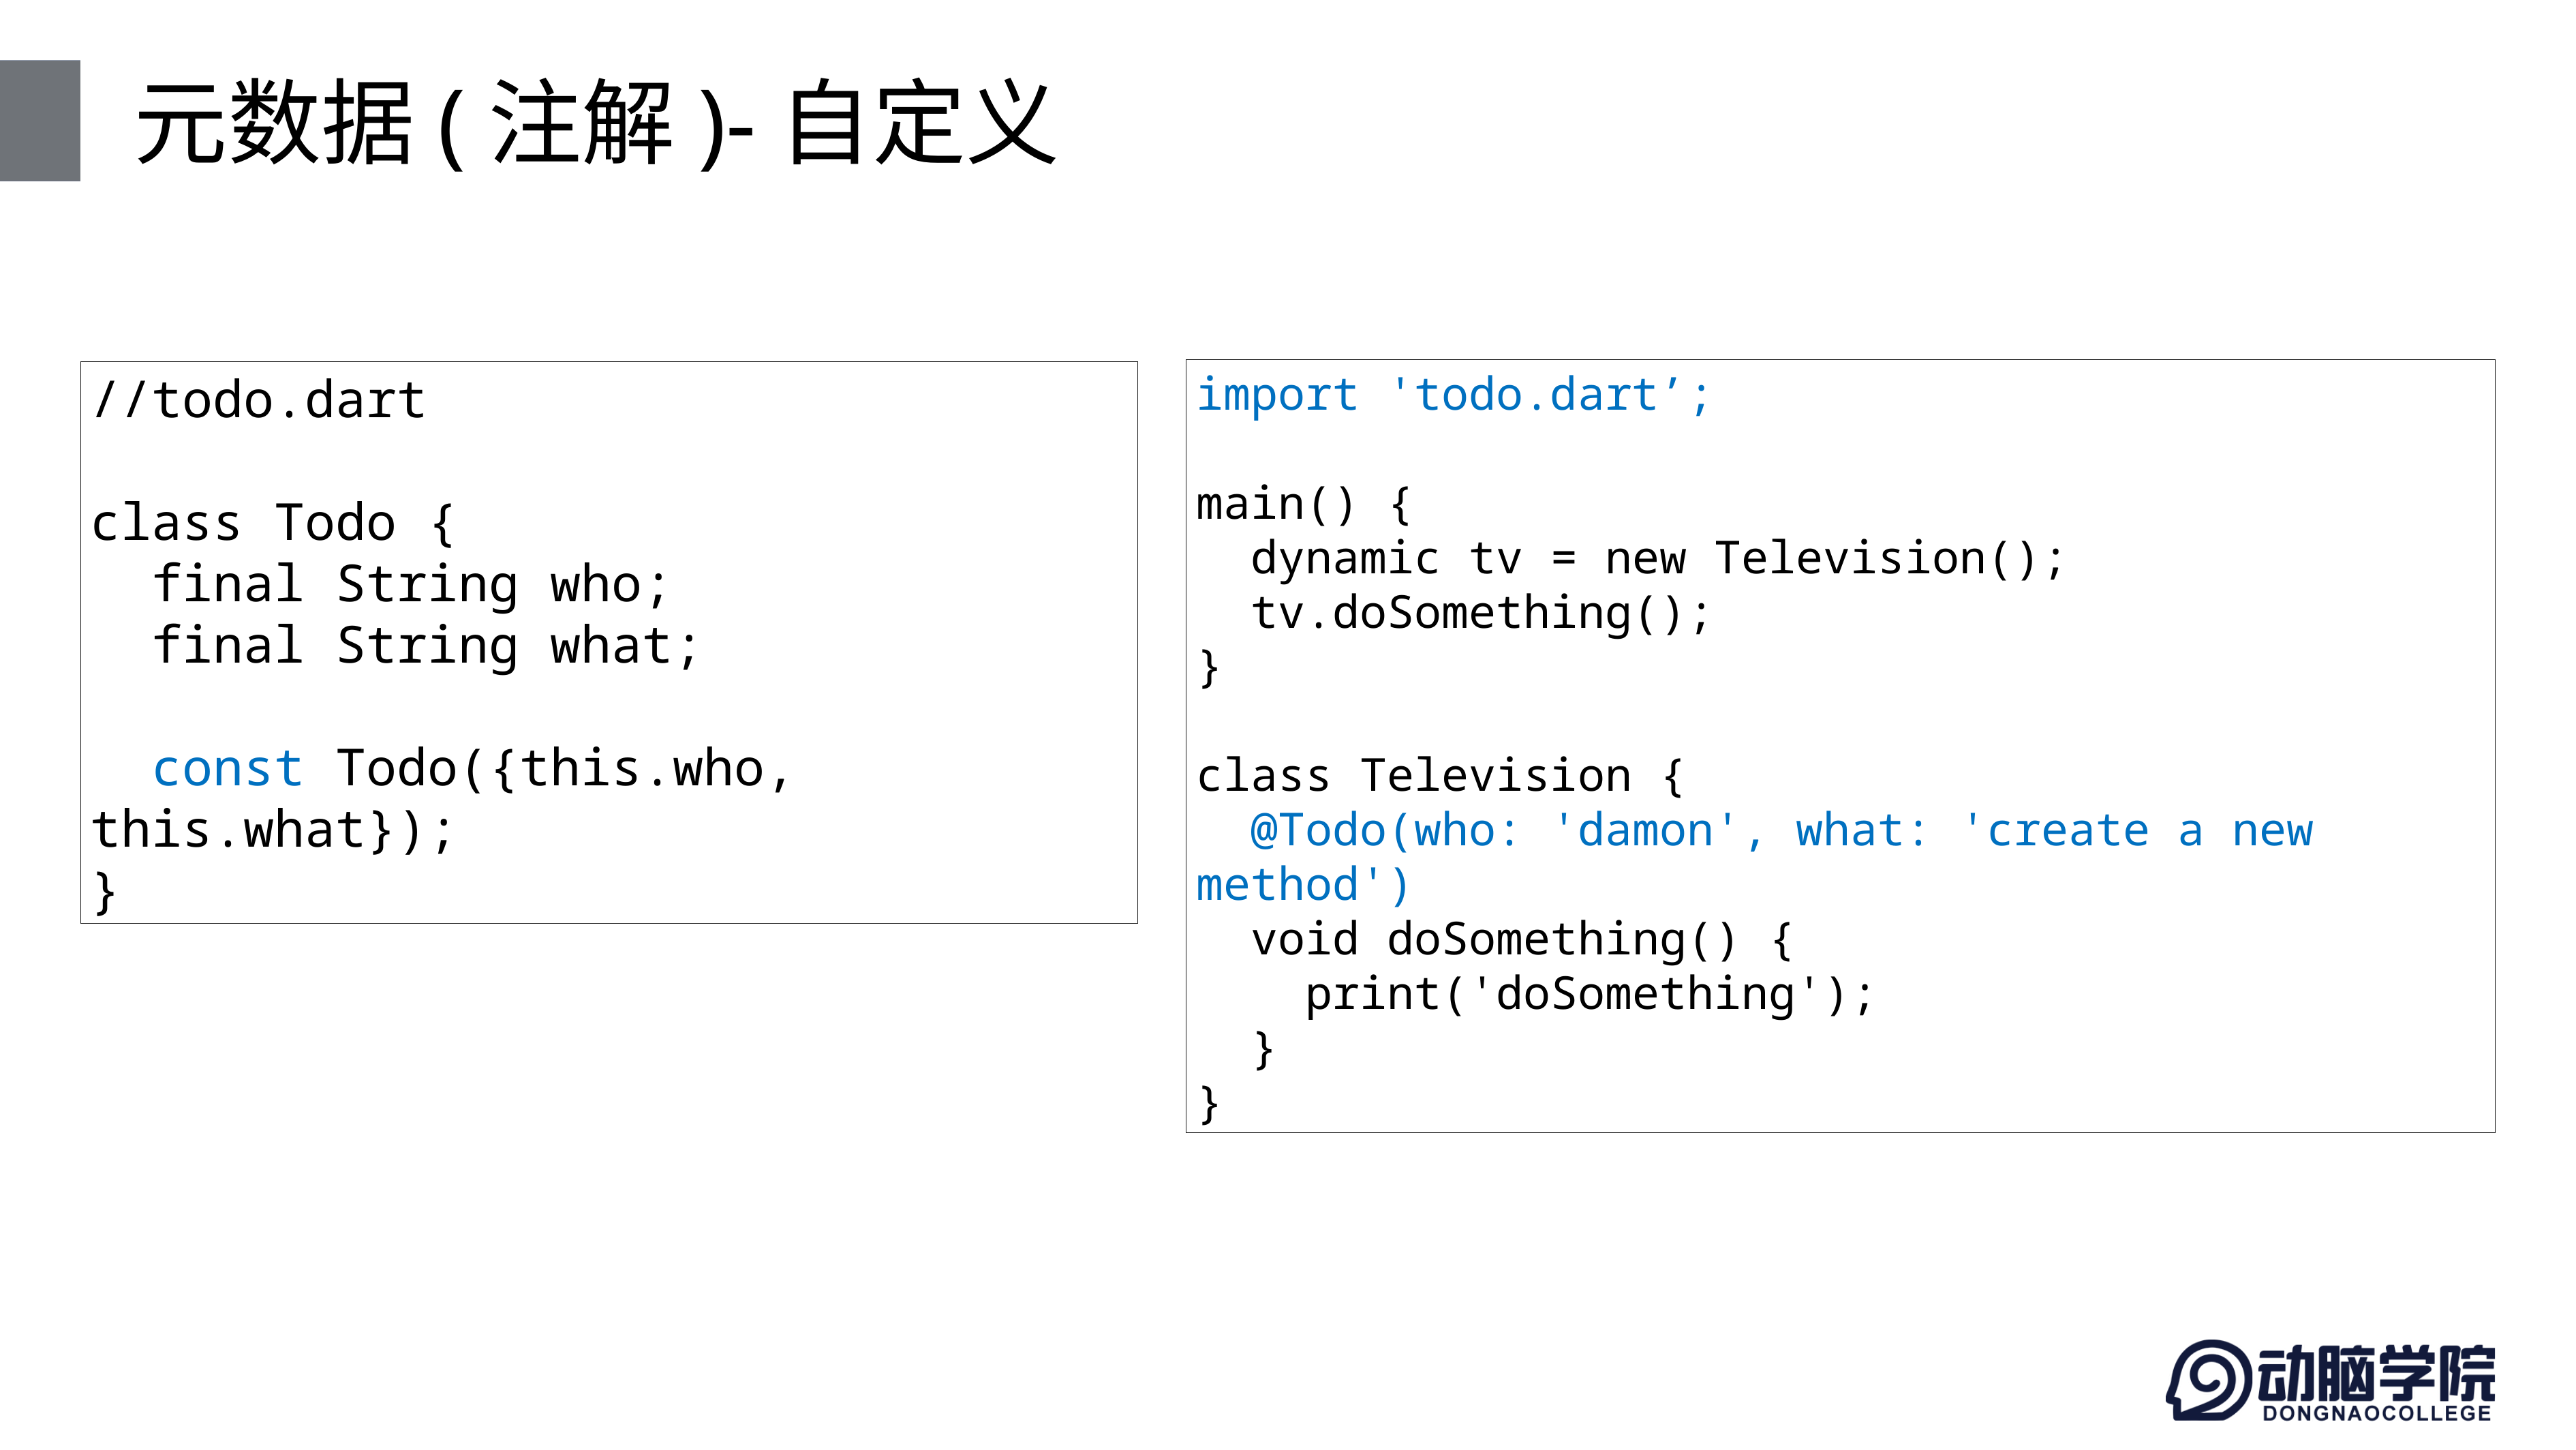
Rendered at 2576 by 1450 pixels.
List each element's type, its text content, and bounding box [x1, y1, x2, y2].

title 元数据(注解)-自定义 [80, 58, 2496, 181]
text_box import 'todo.dart’; main() { dynamic tv = new Television(); tv.doSomething(); } class Television { @Todo(who: 'damon', what: 'create a new method') void doSomething() { print('doSomething'); } } [1186, 359, 2496, 1133]
picture [2166, 1340, 2496, 1421]
text_box //todo.dart class Todo { final String who; final String what; const Todo({this.who, this.what}); } [80, 361, 1138, 924]
